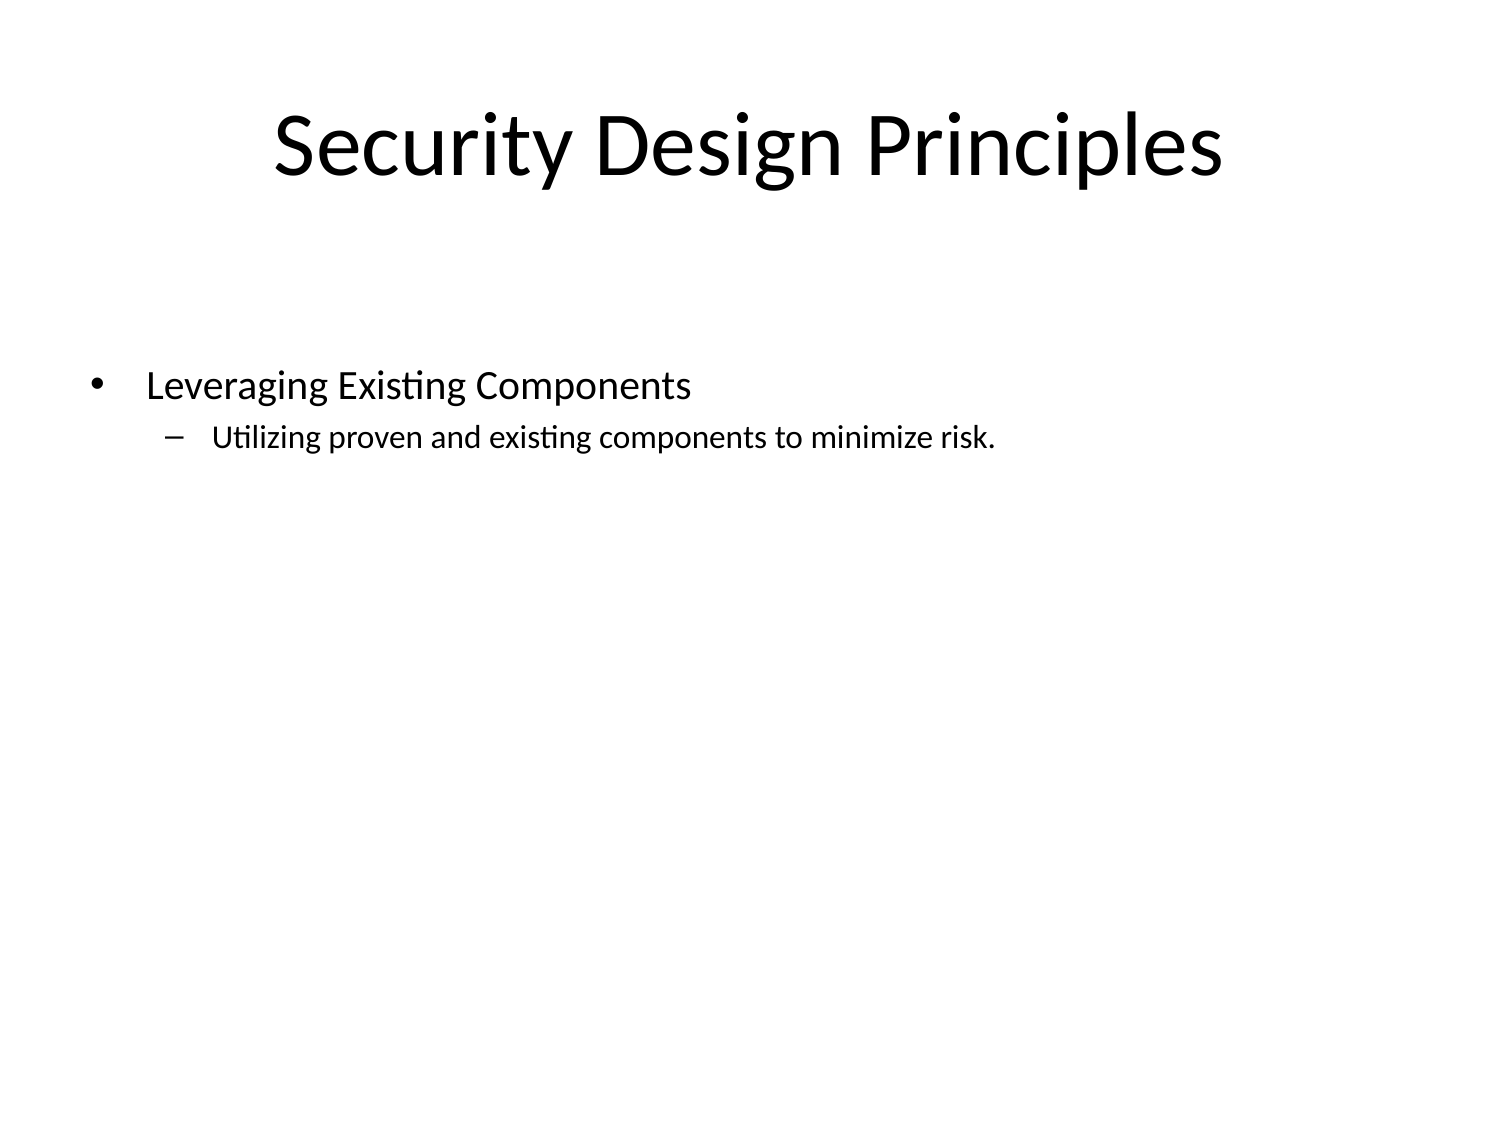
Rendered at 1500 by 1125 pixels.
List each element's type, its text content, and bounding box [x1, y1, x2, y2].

list Leveraging Existing Components Utilizing proven and existing components to minimize risk. [75, 262, 1425, 1005]
title Security Design Principles [75, 45, 1425, 233]
